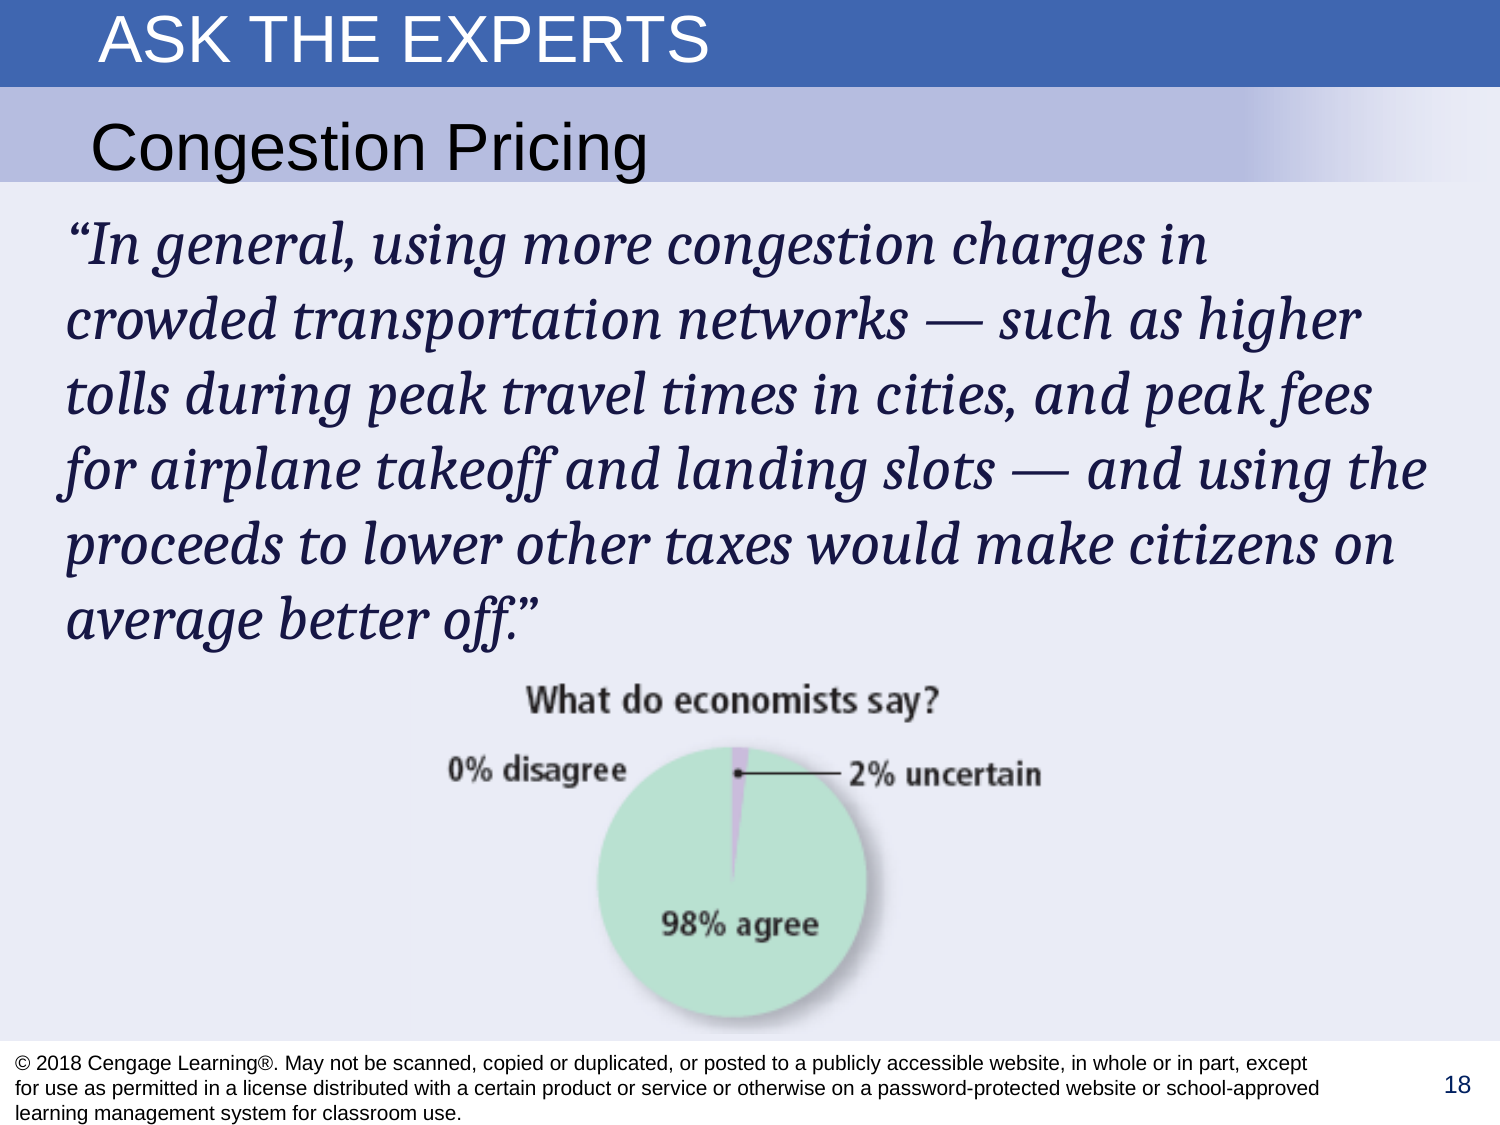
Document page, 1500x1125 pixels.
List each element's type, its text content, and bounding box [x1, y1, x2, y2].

picture [0, 0, 1500, 1041]
list “In general, using more congestion charges in crowded transportation networks — such as higher tolls during peak travel times in cities, and peak fees for airplane takeoff and landing slots — and using the proceeds to lower other taxes would make citizens on average better off.” [50, 194, 1450, 657]
title ASK THE EXPERTS [83, 0, 1470, 84]
list Congestion Pricing [75, 96, 1463, 184]
slide_number 18 [1415, 1060, 1500, 1125]
footer © 2018 Cengage Learning®. May not be scanned, copied or duplicated, or posted to a publicly accessible website, in whole or in part, except for use as permitted in a license distributed with a certain product or service or otherwise on a password-protected website or school-approved learning management system for classroom use. [0, 1050, 1338, 1125]
